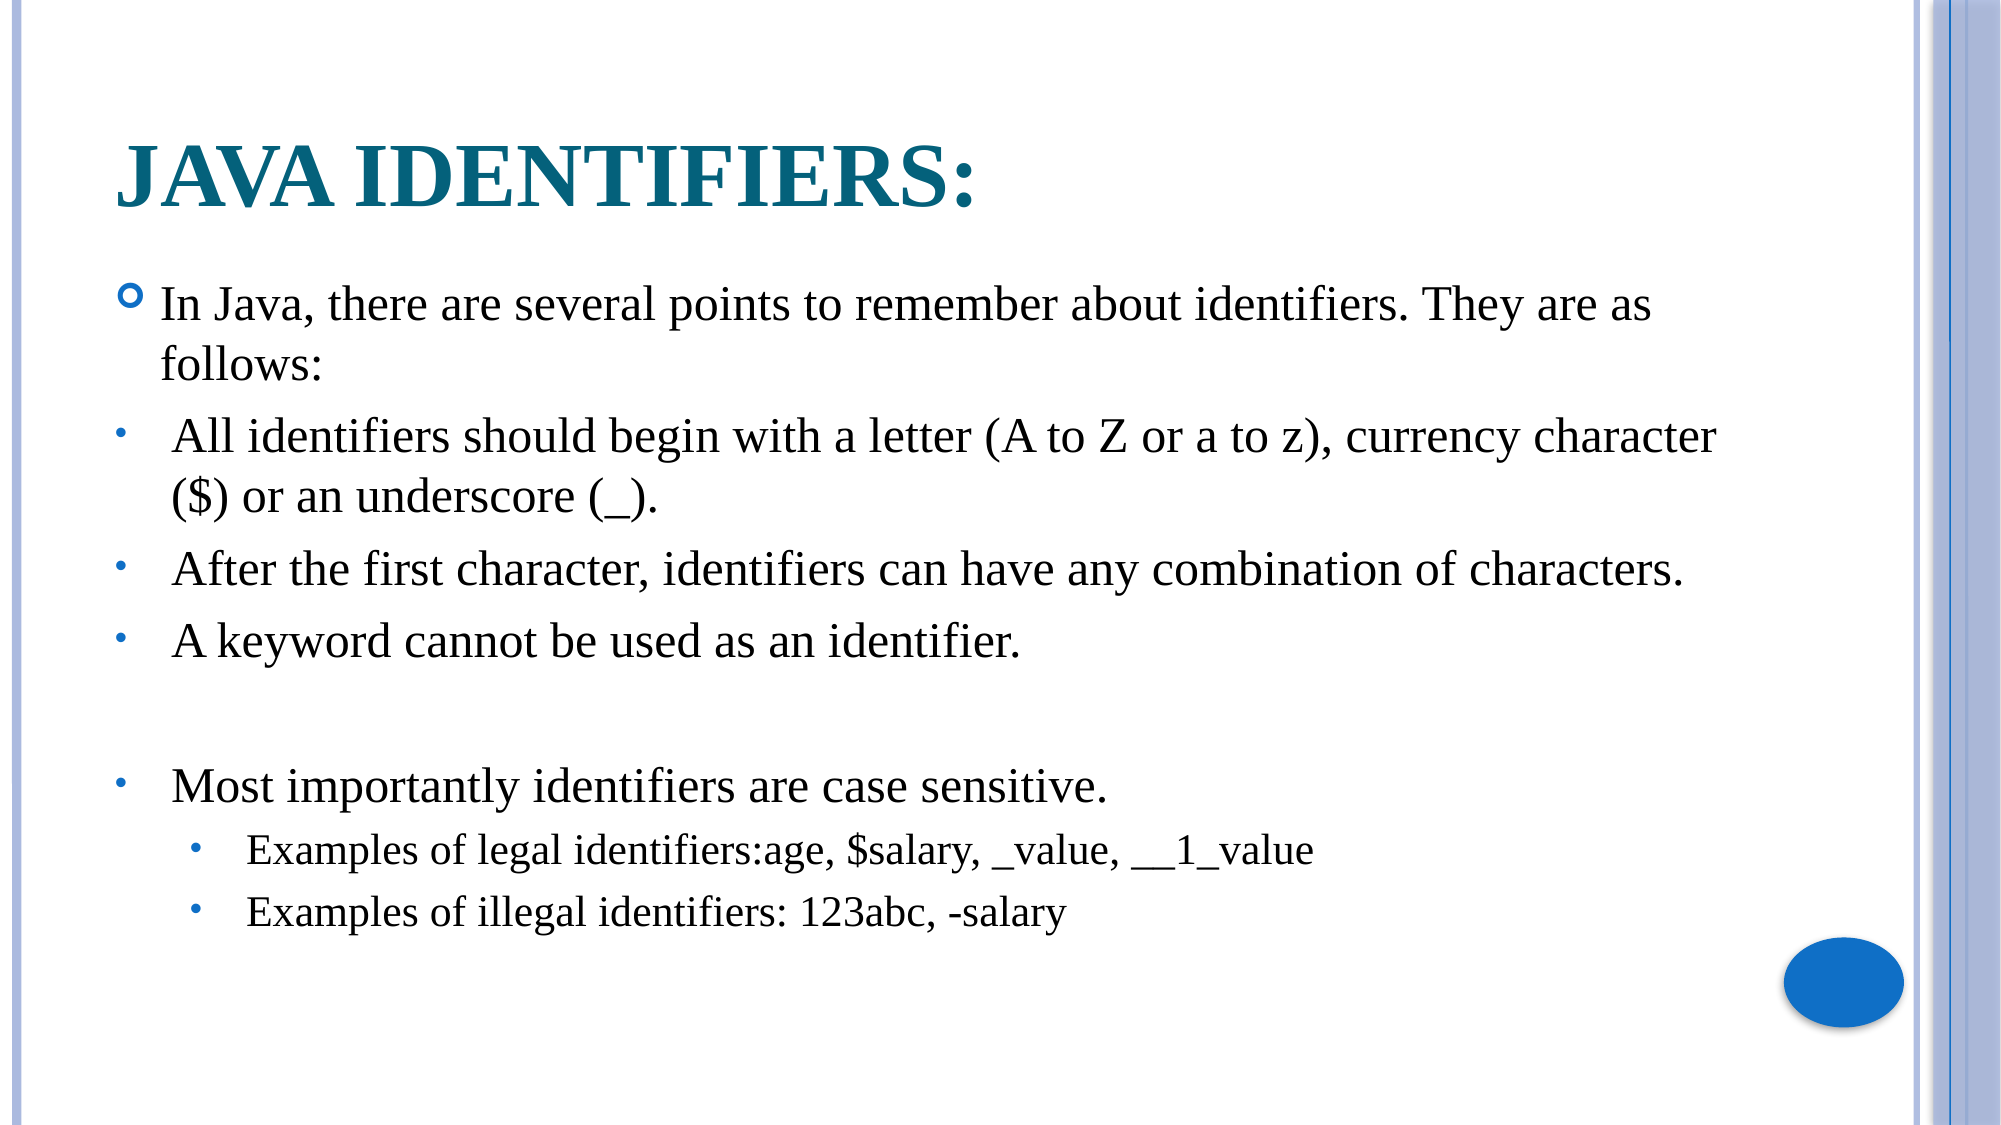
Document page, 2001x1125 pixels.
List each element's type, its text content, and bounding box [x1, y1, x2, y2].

title Java Identifiers: [99, 45, 1734, 233]
list In Java, there are several points to remember about identifiers. They are as follows: All identifiers should begin with a letter (A to Z or a to z), currency character ($) or an underscore (_). After the first character, identifiers can have any combination of characters. A keyword cannot be used as an identifier. Most importantly identifiers are case sensitive. Examples of legal identifiers:age, $salary, _value, __1_value Examples of illegal identifiers: 123abc, -salary [99, 262, 1734, 1062]
